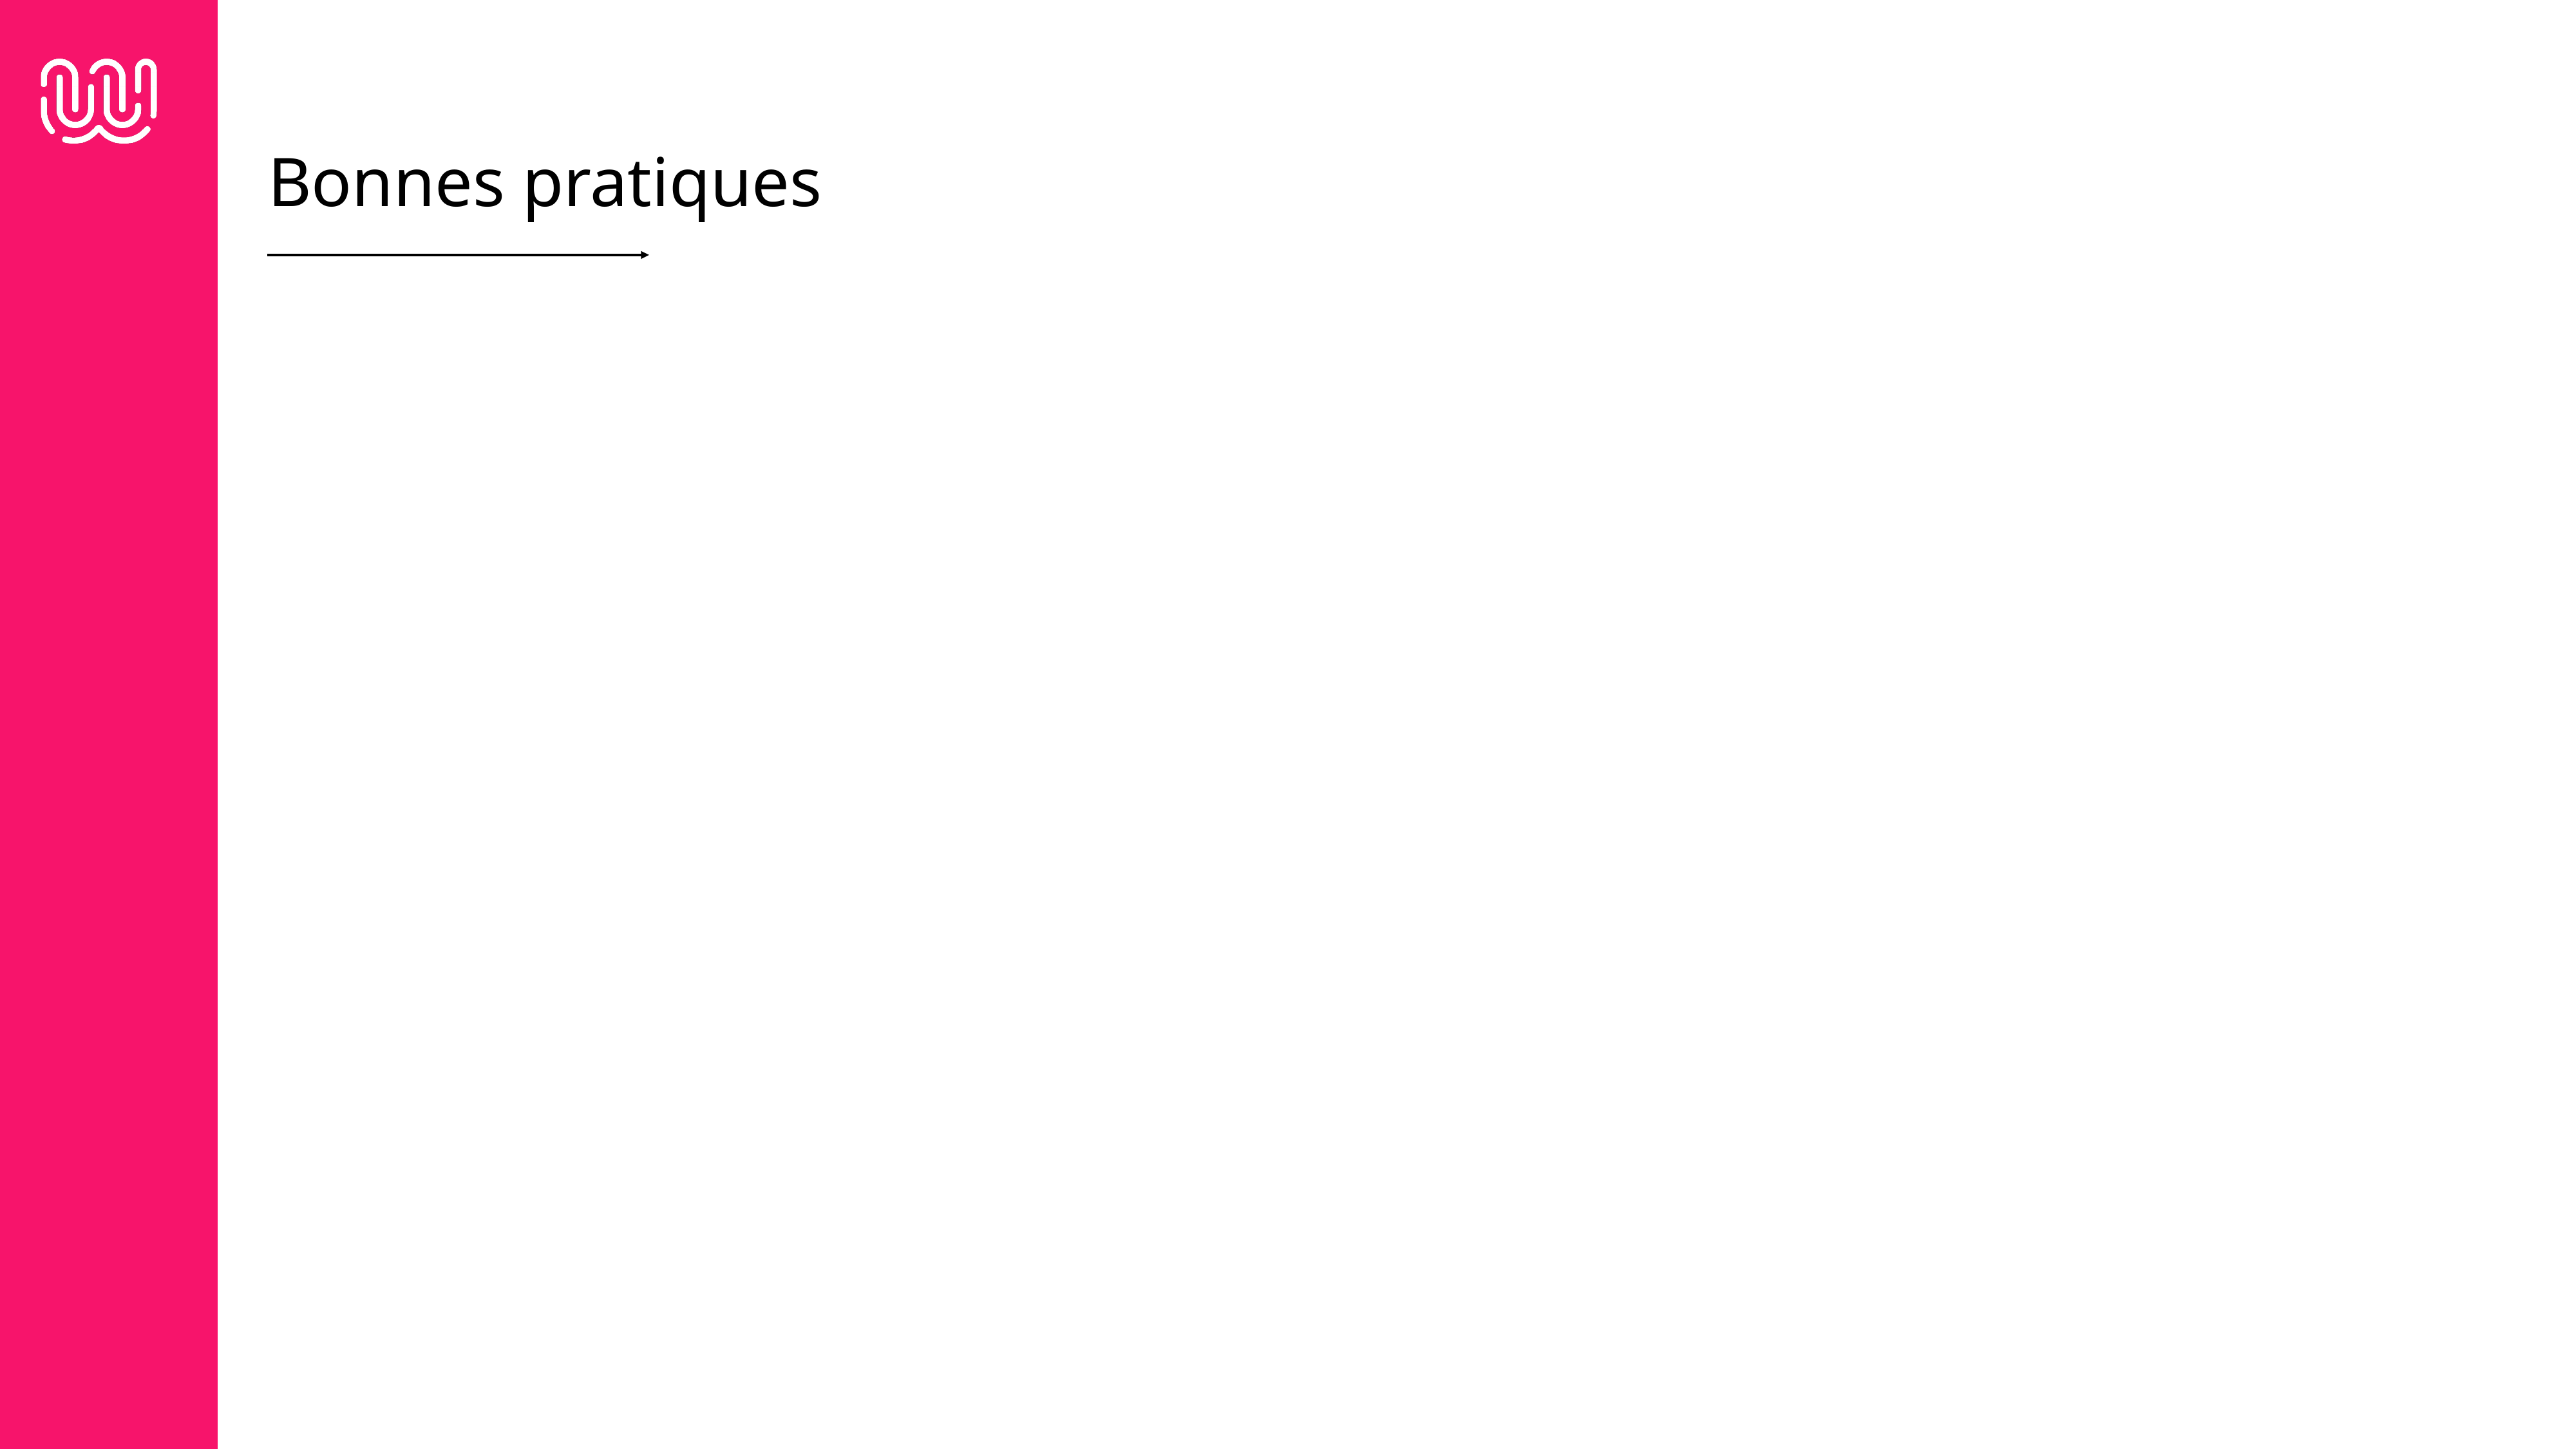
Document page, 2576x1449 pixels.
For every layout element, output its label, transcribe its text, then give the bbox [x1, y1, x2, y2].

picture [41, 59, 169, 144]
text_box Bonnes pratiques [262, 134, 1050, 225]
text_box [0, 0, 218, 1449]
